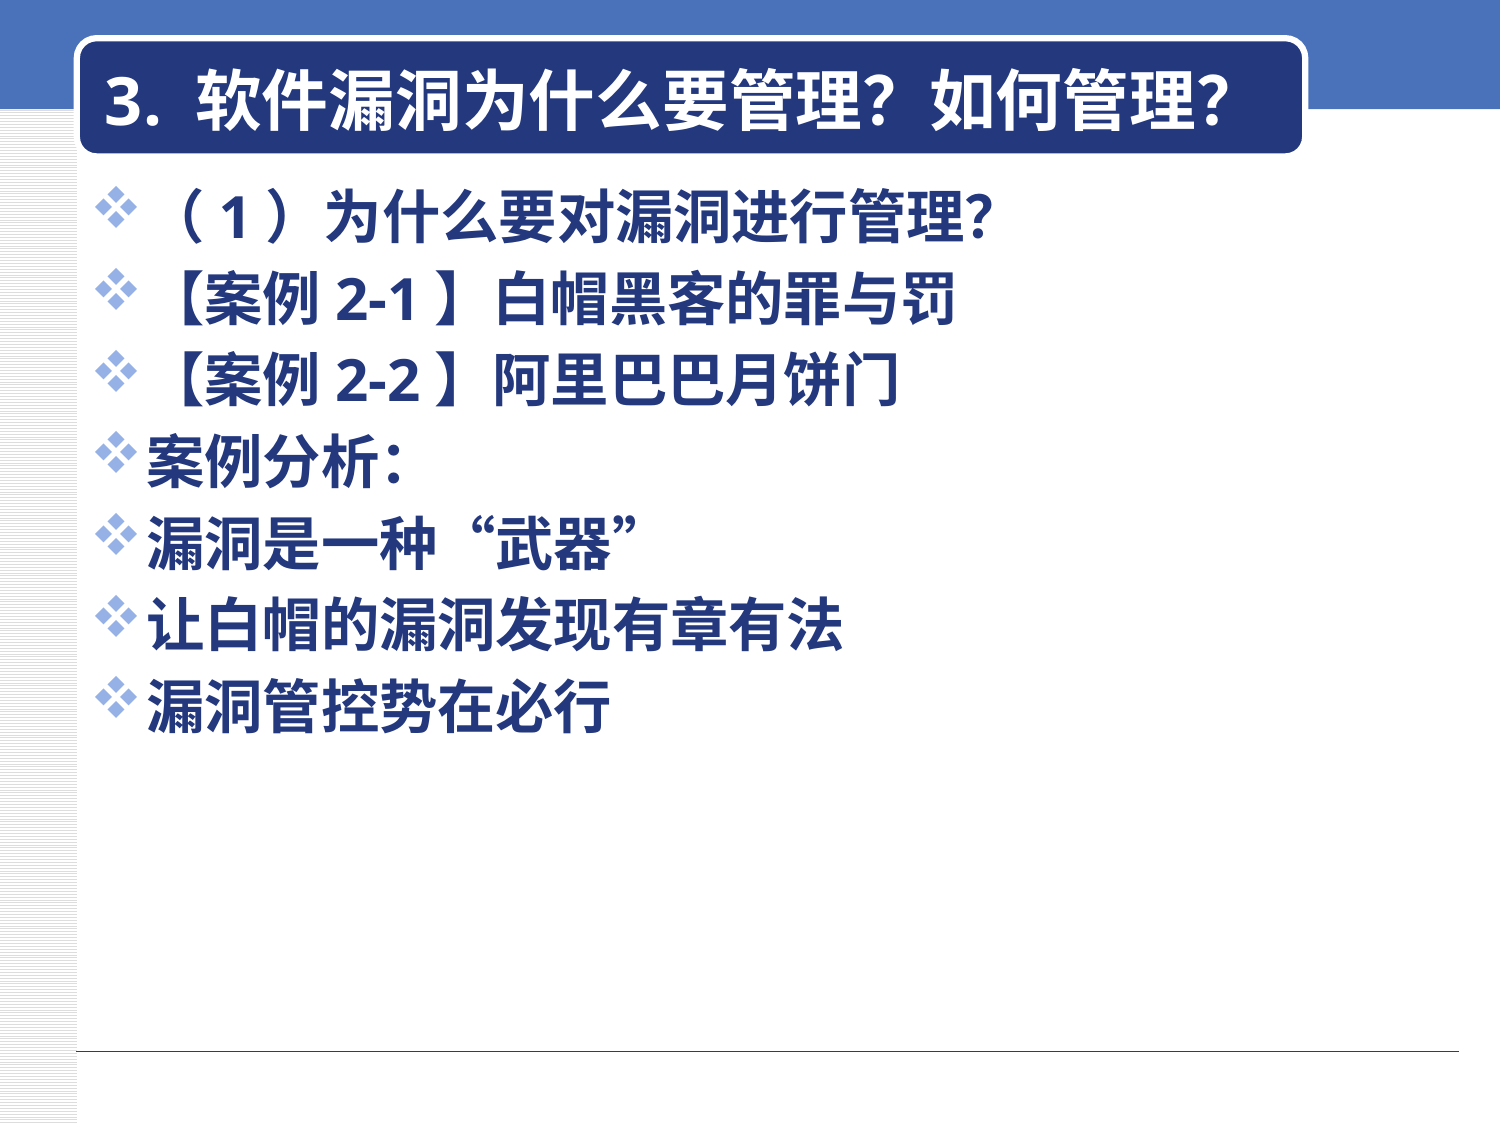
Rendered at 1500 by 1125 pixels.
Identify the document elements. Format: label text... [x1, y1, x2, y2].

title 3. 软件漏洞为什么要管理？如何管理？ [89, 52, 1317, 145]
list （1）为什么要对漏洞进行管理？ 【案例2-1】白帽黑客的罪与罚 【案例2-2】阿里巴巴月饼门 案例分析： 漏洞是一种“武器” 让白帽的漏洞发现有章有法 漏洞管控势在必行 [75, 172, 1425, 920]
